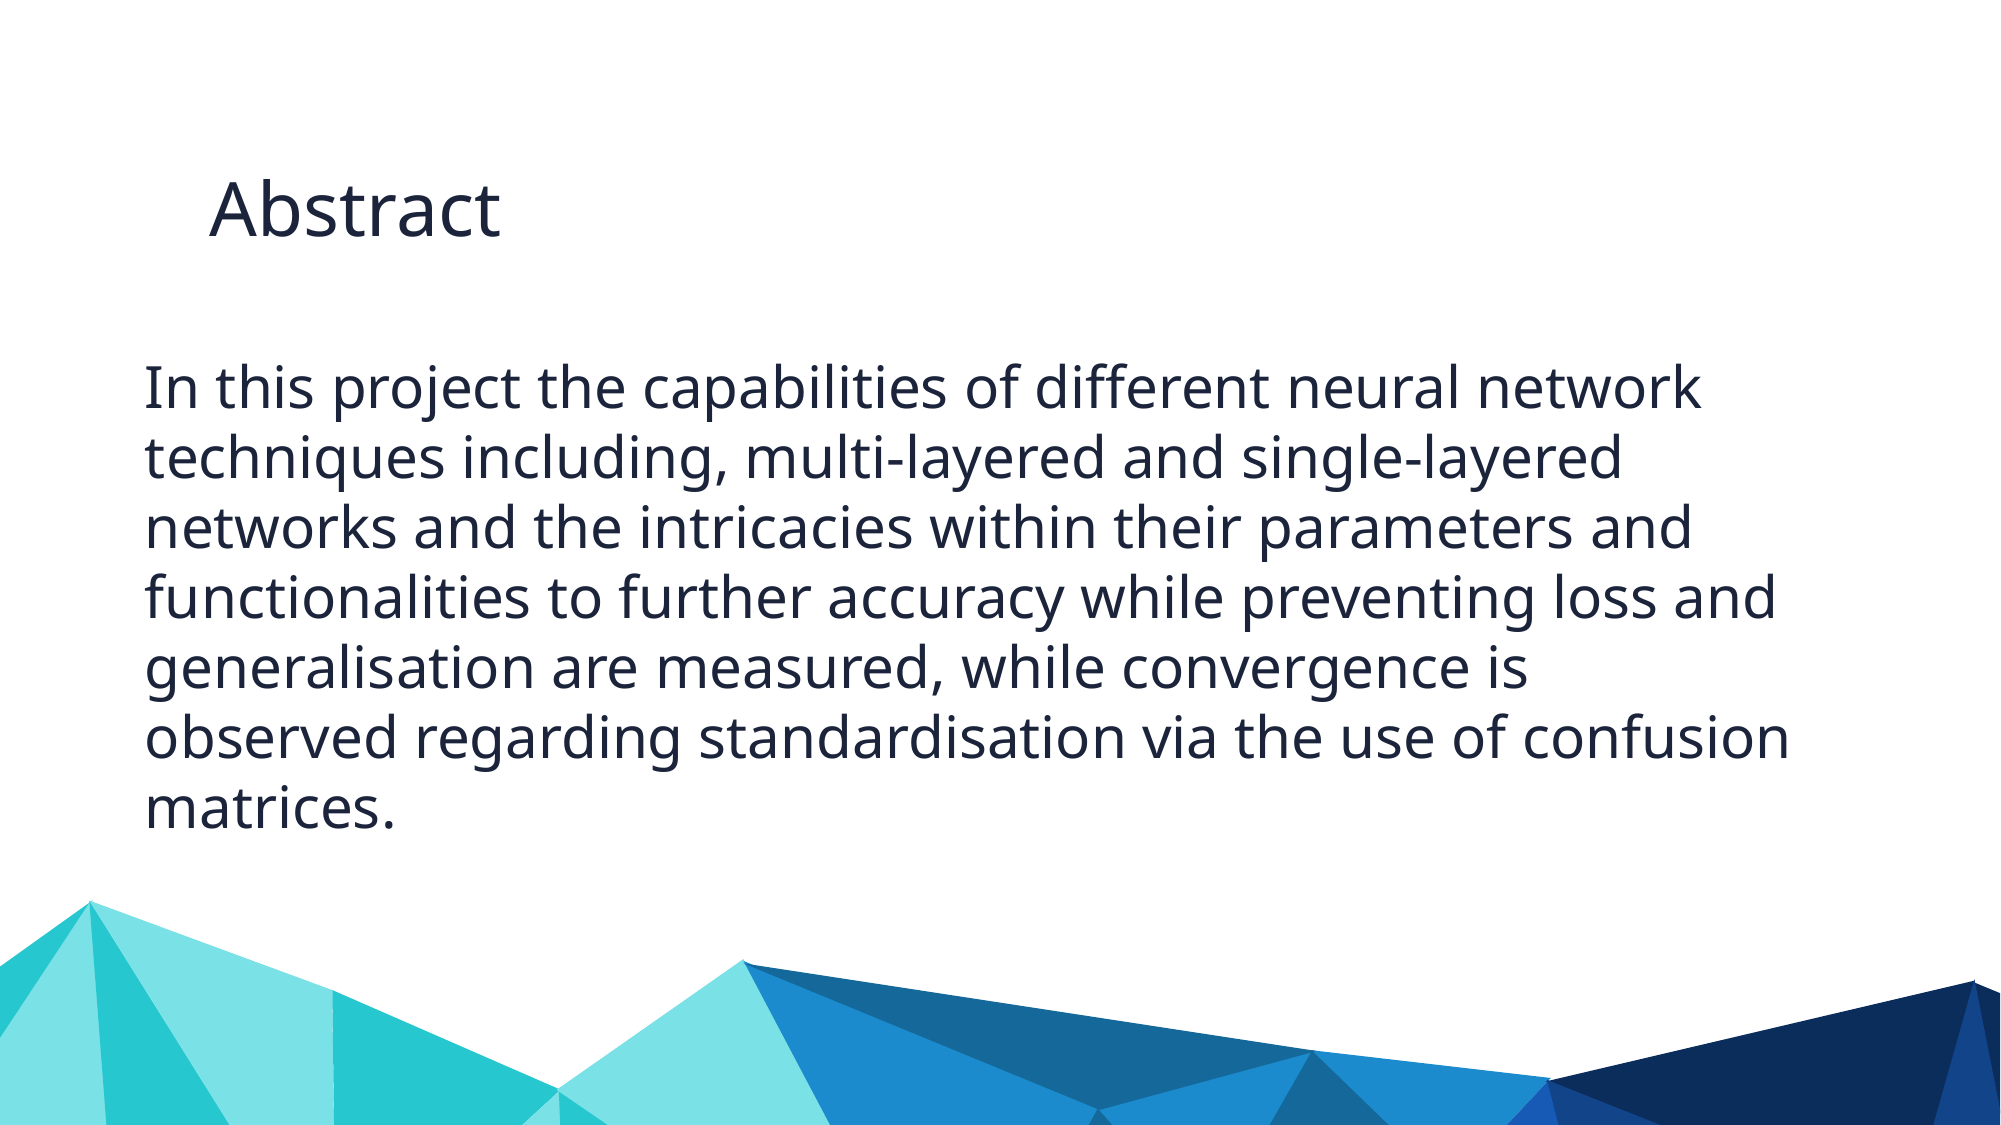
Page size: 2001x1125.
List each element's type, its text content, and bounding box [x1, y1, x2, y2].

text_box In this project the capabilities of different neural network techniques including, multi-layered and single-layered networks and the intricacies within their parameters and functionalities to further accuracy while preventing loss and generalisation are measured, while convergence is observed regarding standardisation via the use of confusion matrices. [130, 342, 1811, 848]
text_box Abstract [195, 153, 517, 259]
